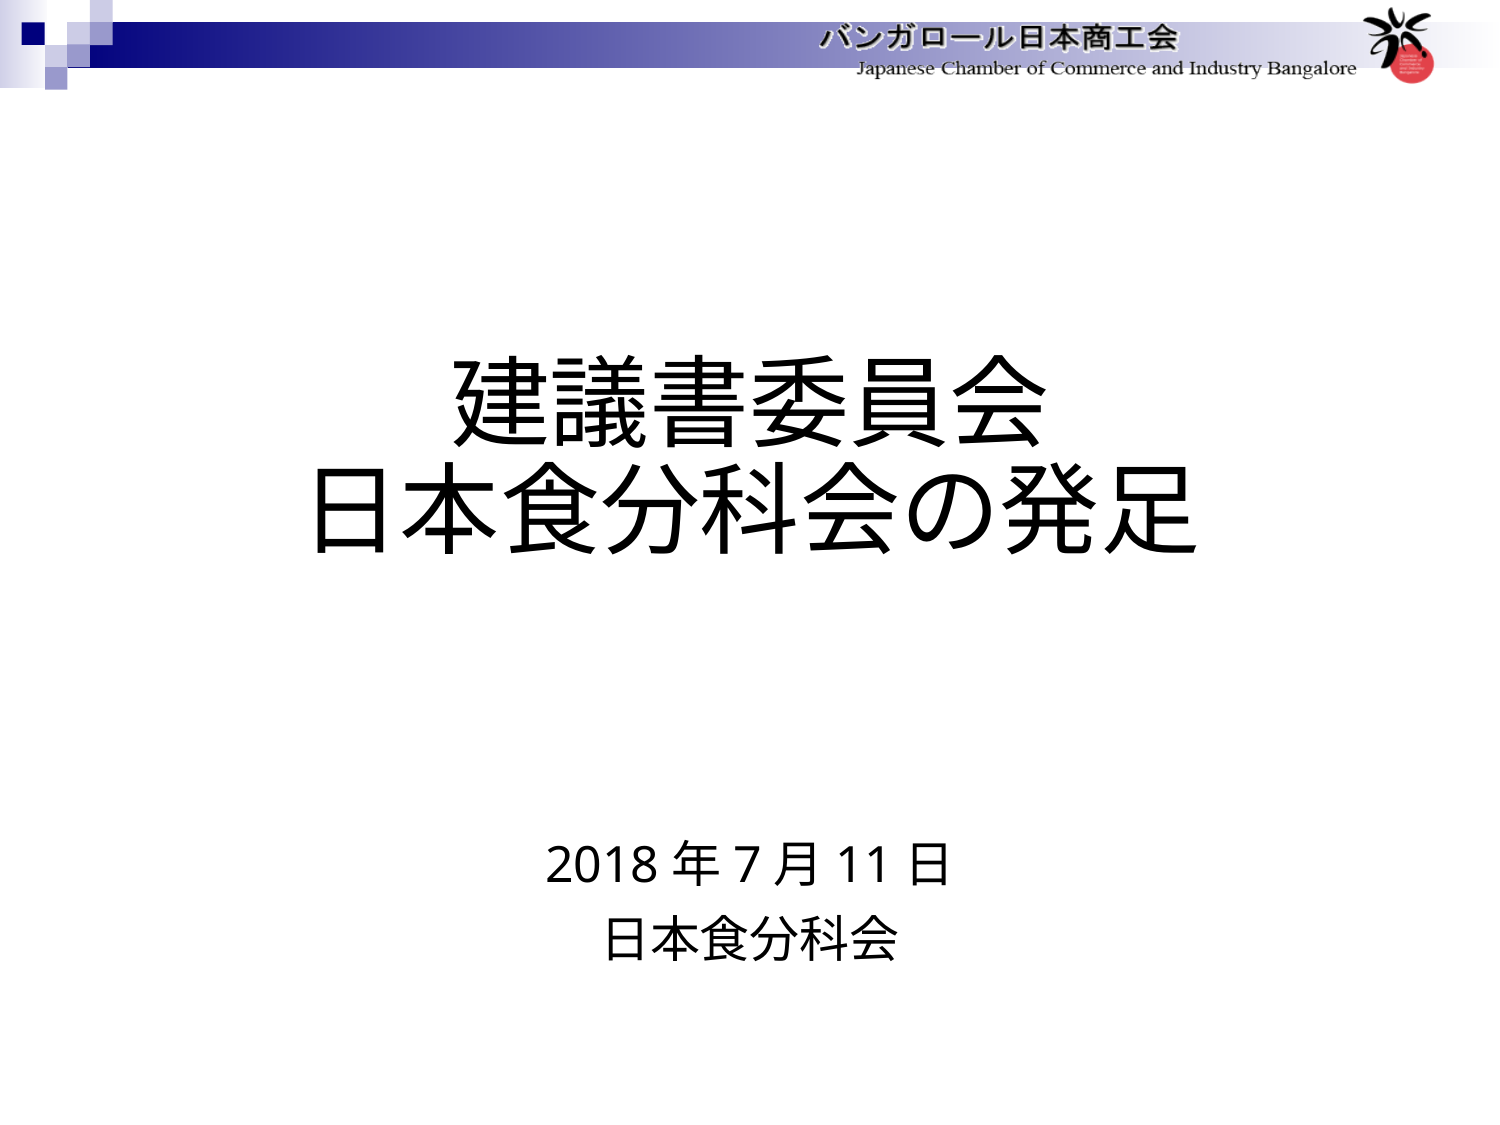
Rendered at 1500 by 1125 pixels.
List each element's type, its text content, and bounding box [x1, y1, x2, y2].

picture [796, 6, 1447, 103]
text_box 建議書委員会 日本食分科会の発足 [17, 184, 1483, 577]
text_box 2018年7月11日 日本食分科会 [17, 832, 1483, 1104]
